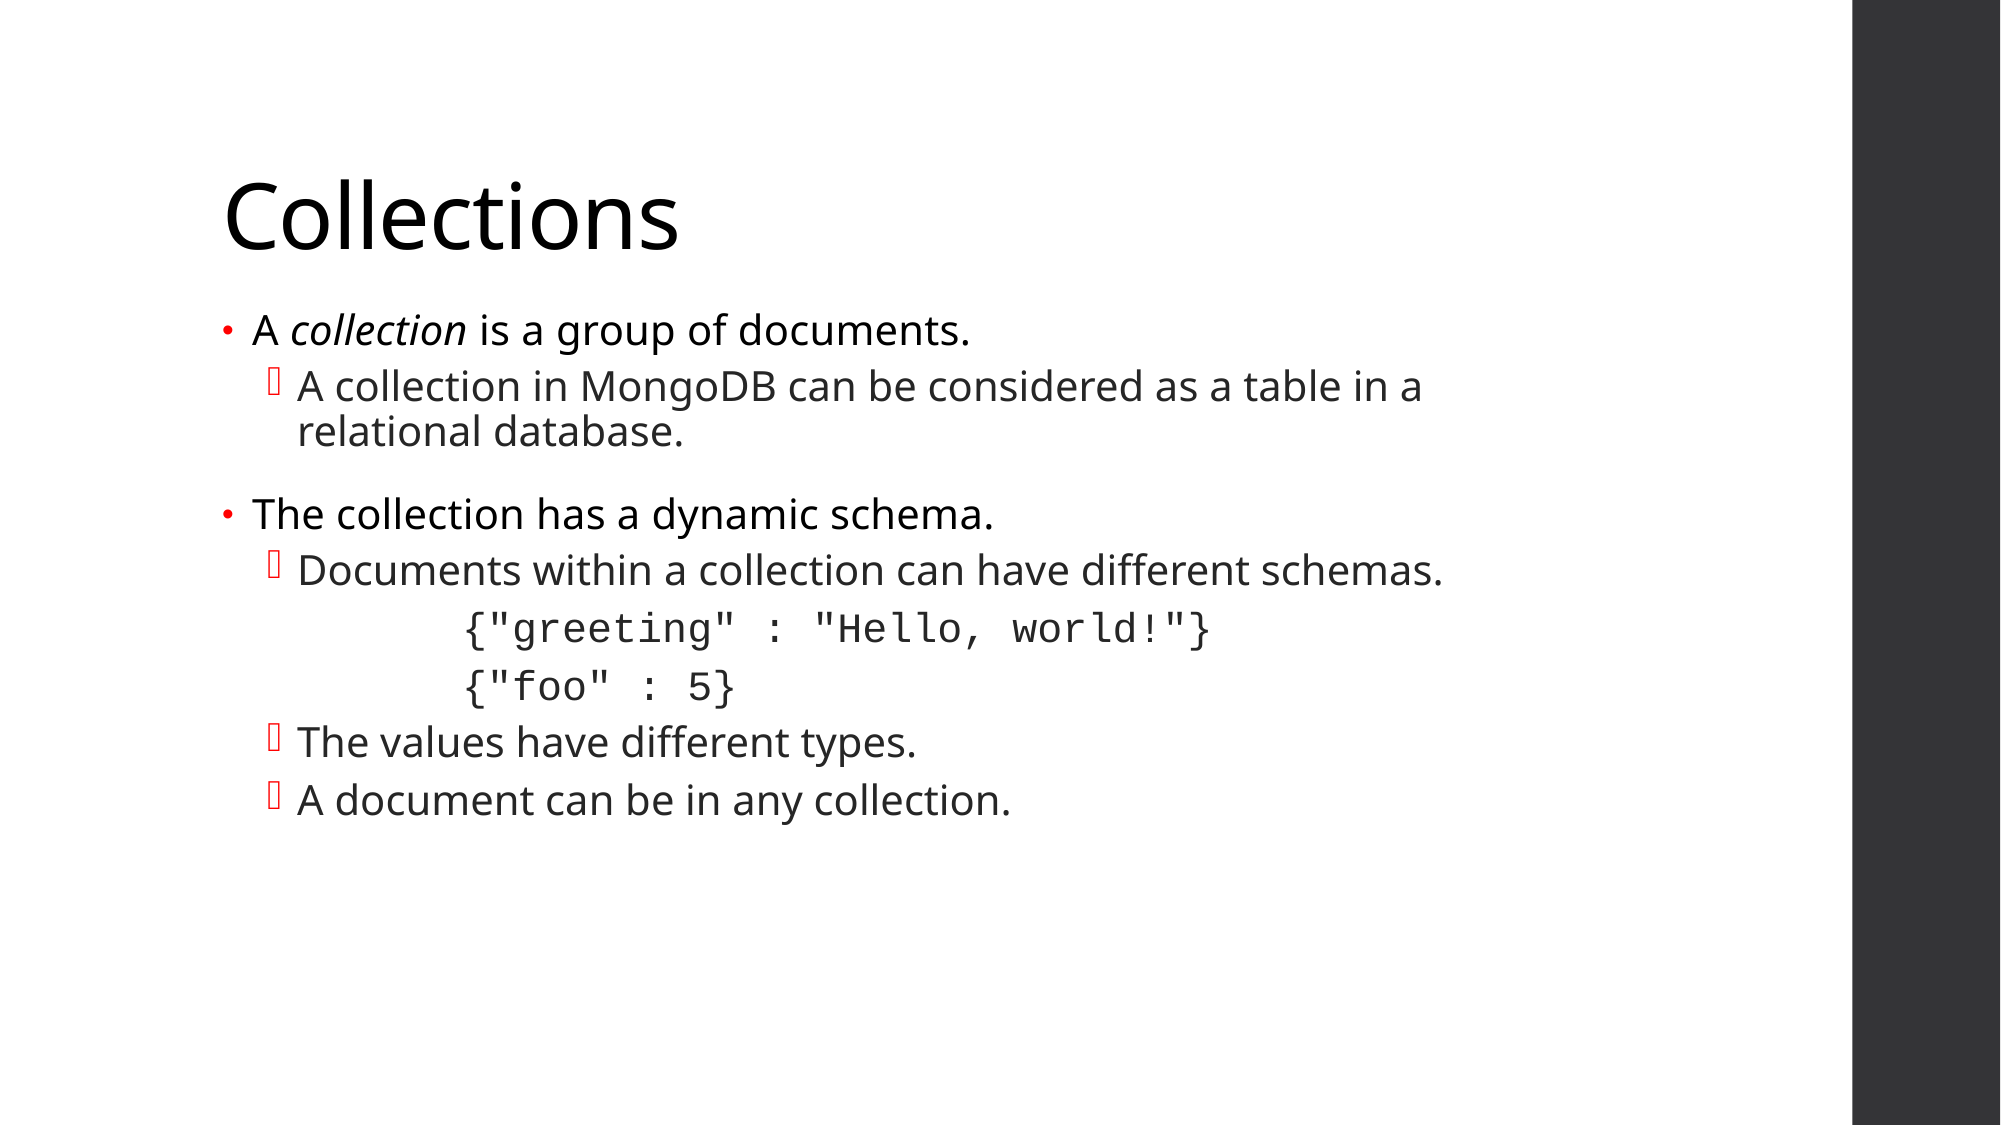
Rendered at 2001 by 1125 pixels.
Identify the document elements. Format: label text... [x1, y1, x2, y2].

title Collections [206, 60, 1797, 278]
list A collection is a group of documents. A collection in MongoDB can be considered as a table in a relational database. The collection has a dynamic schema. Documents within a collection can have different schemas. {"greeting" : "Hello, world!"} {"foo" : 5} The values have different types. A document can be in any collection. [206, 299, 1617, 1014]
